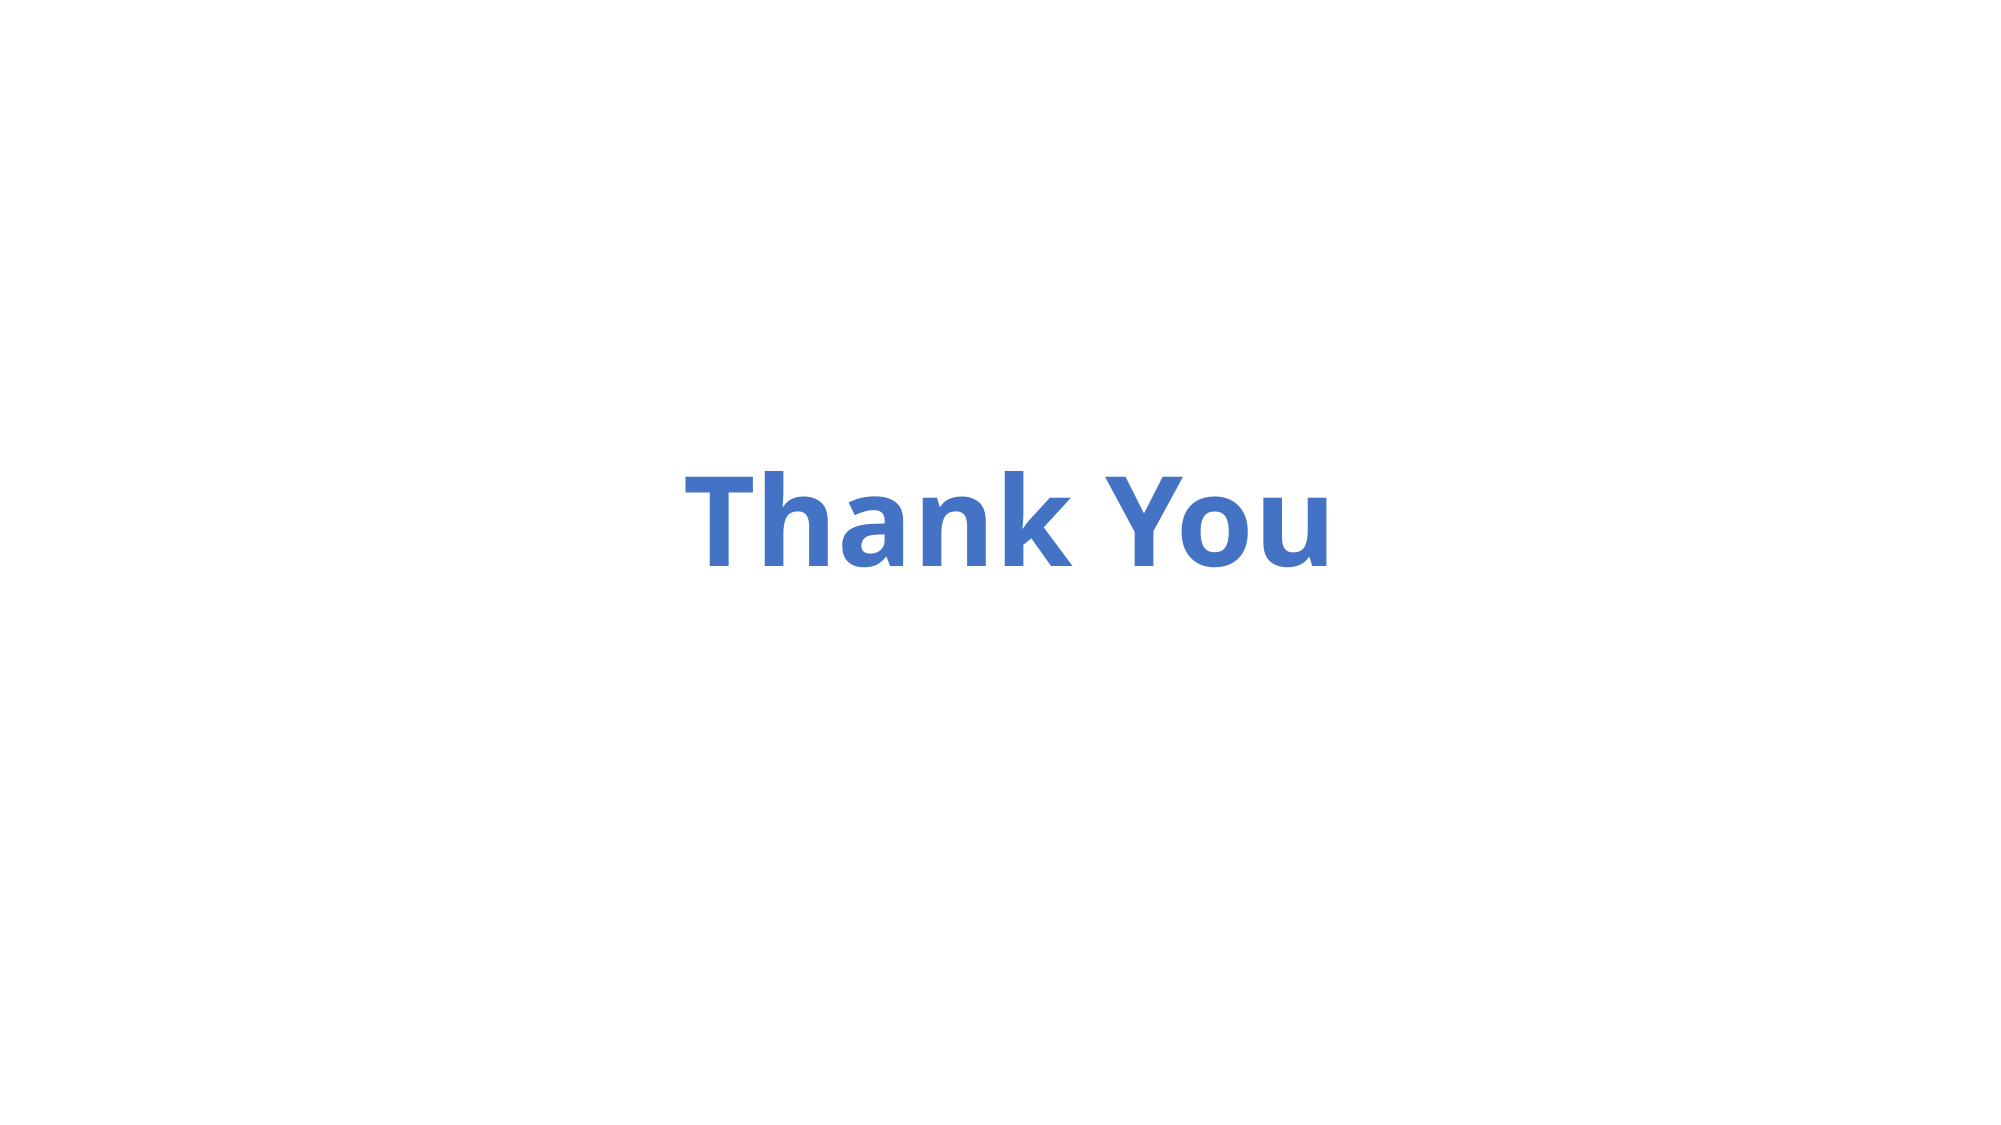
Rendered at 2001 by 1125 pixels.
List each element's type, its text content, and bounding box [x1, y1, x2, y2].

title Thank You [668, 415, 2000, 638]
